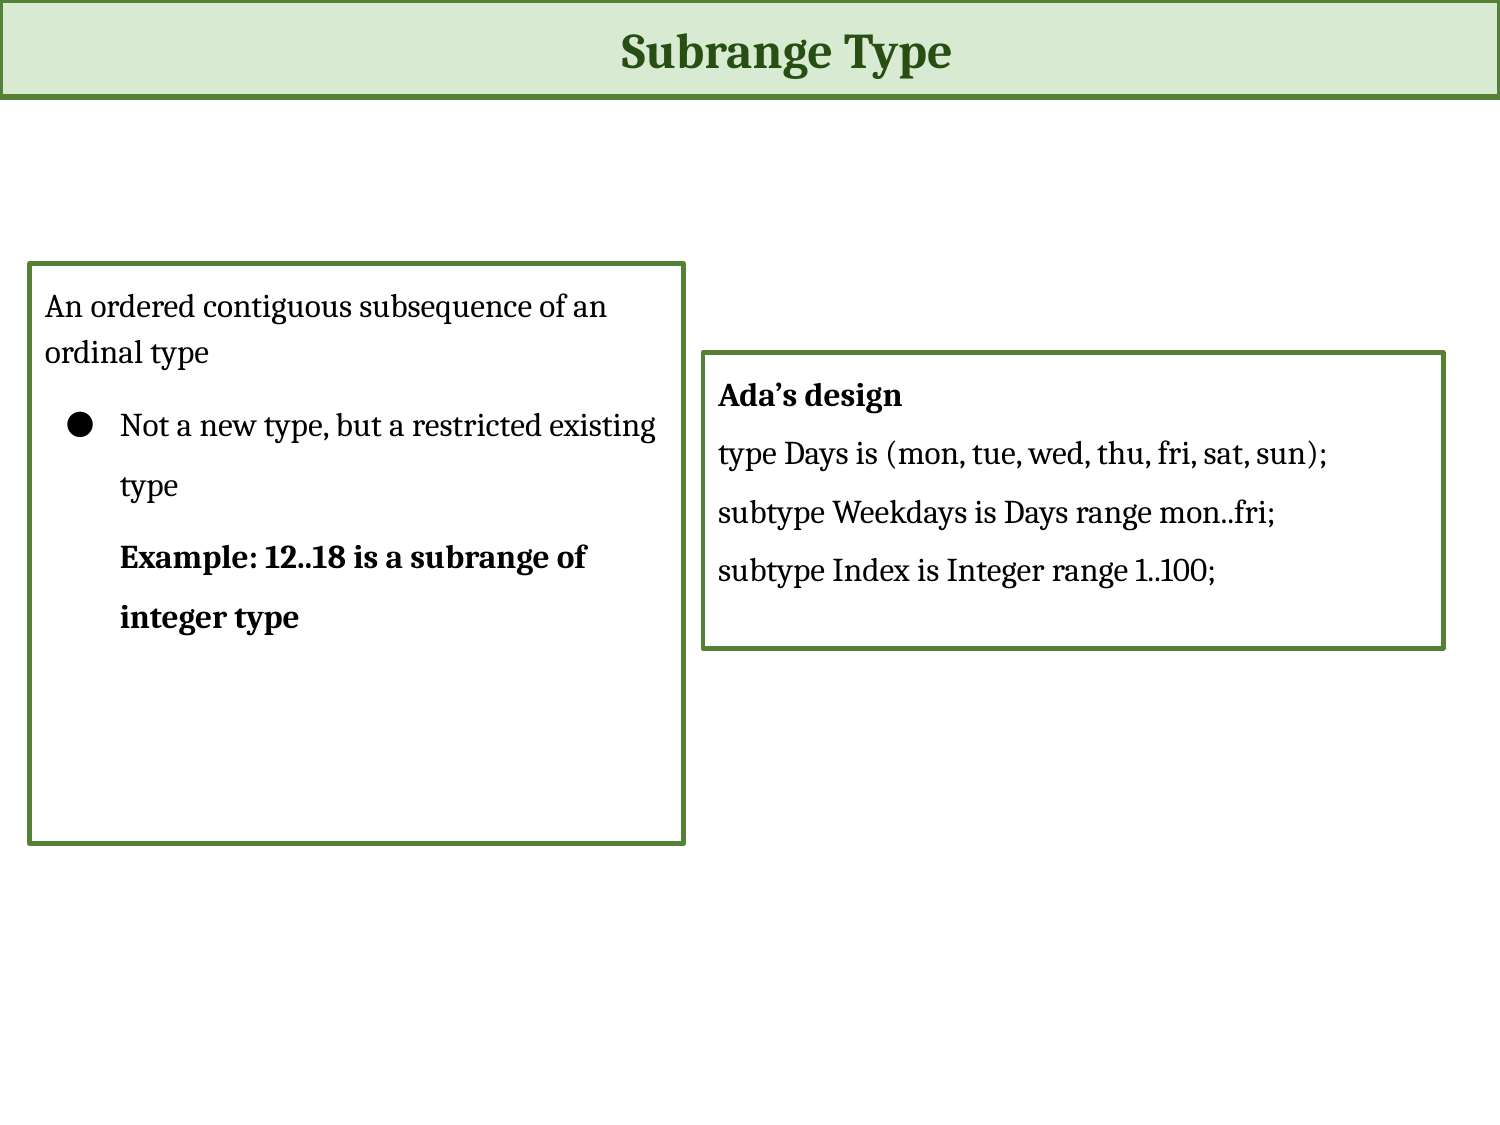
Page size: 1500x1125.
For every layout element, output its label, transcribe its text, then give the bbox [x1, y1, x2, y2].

text_box Subrange Type [0, 0, 1500, 97]
text_box An ordered contiguous subsequence of an ordinal type Not a new type, but a restricted existing type Example: 12..18 is a subrange of integer type [29, 263, 684, 844]
text_box Ada’s design type Days is (mon, tue, wed, thu, fri, sat, sun); subtype Weekdays is Days range mon..fri; subtype Index is Integer range 1..100; [703, 352, 1444, 649]
